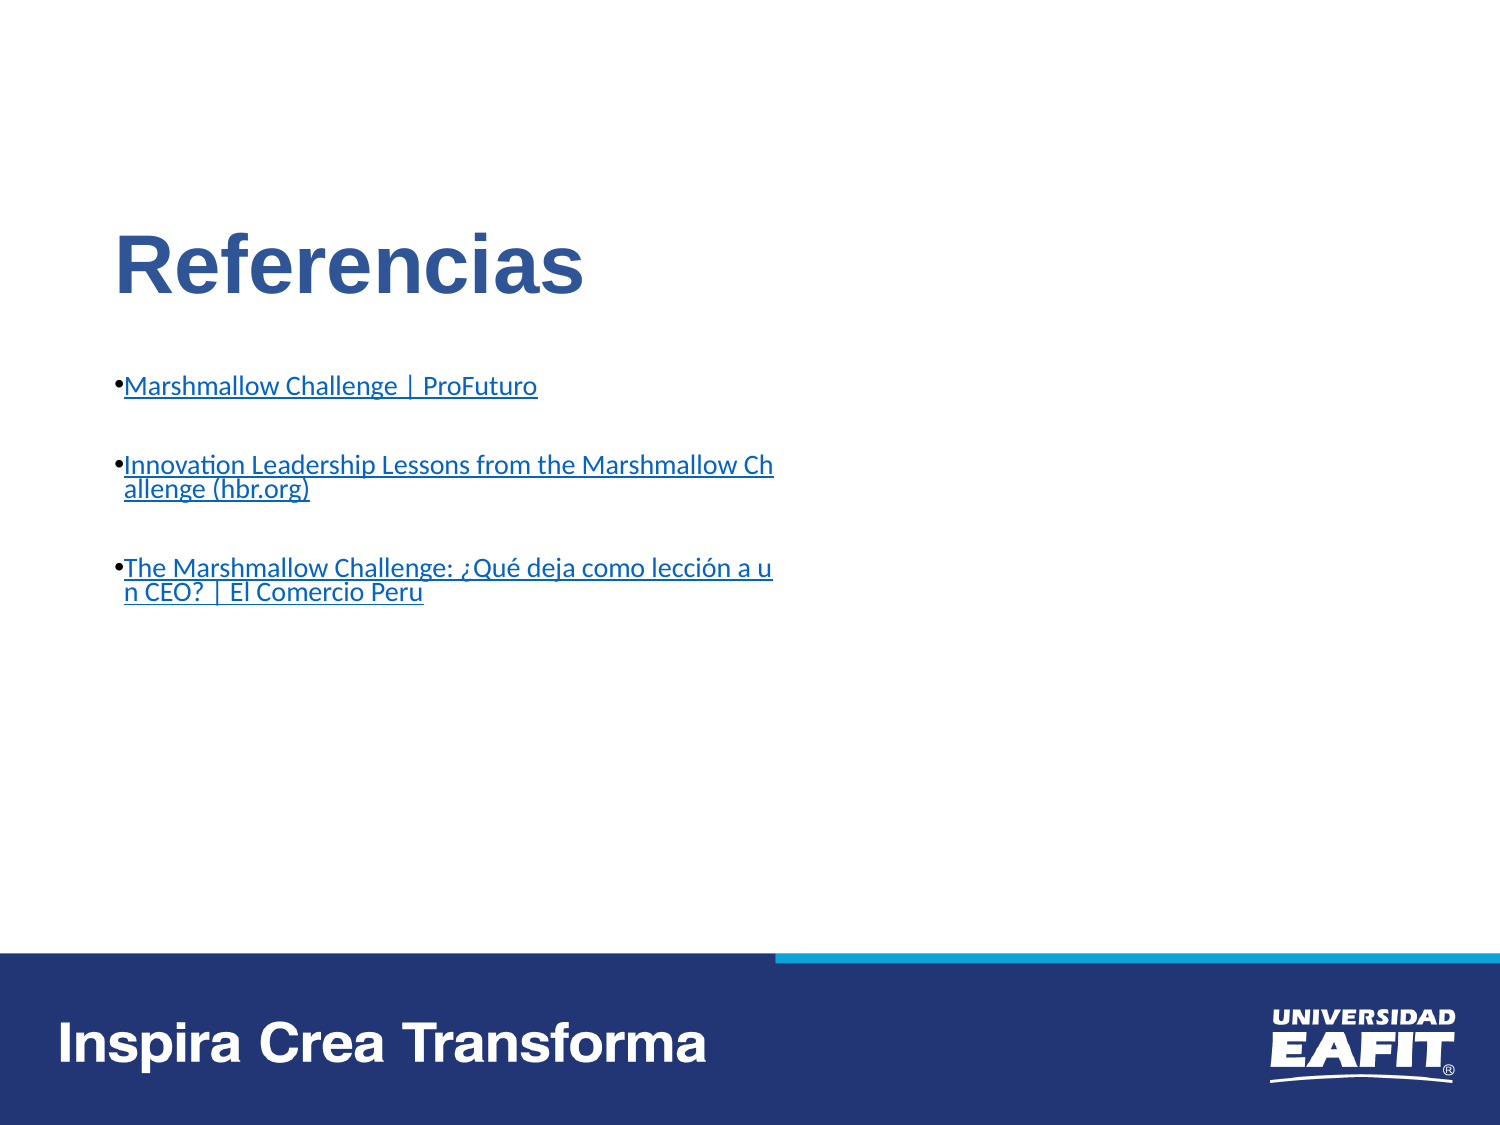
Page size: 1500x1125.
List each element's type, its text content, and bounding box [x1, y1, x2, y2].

text_box Referencias [103, 185, 787, 349]
text_box Marshmallow Challenge | ProFuturo Innovation Leadership Lessons from the Marshmallow Challenge (hbr.org) The Marshmallow Challenge: ¿Qué deja como lección a un CEO? | El Comercio Peru [103, 365, 787, 901]
picture [0, 0, 1500, 1125]
